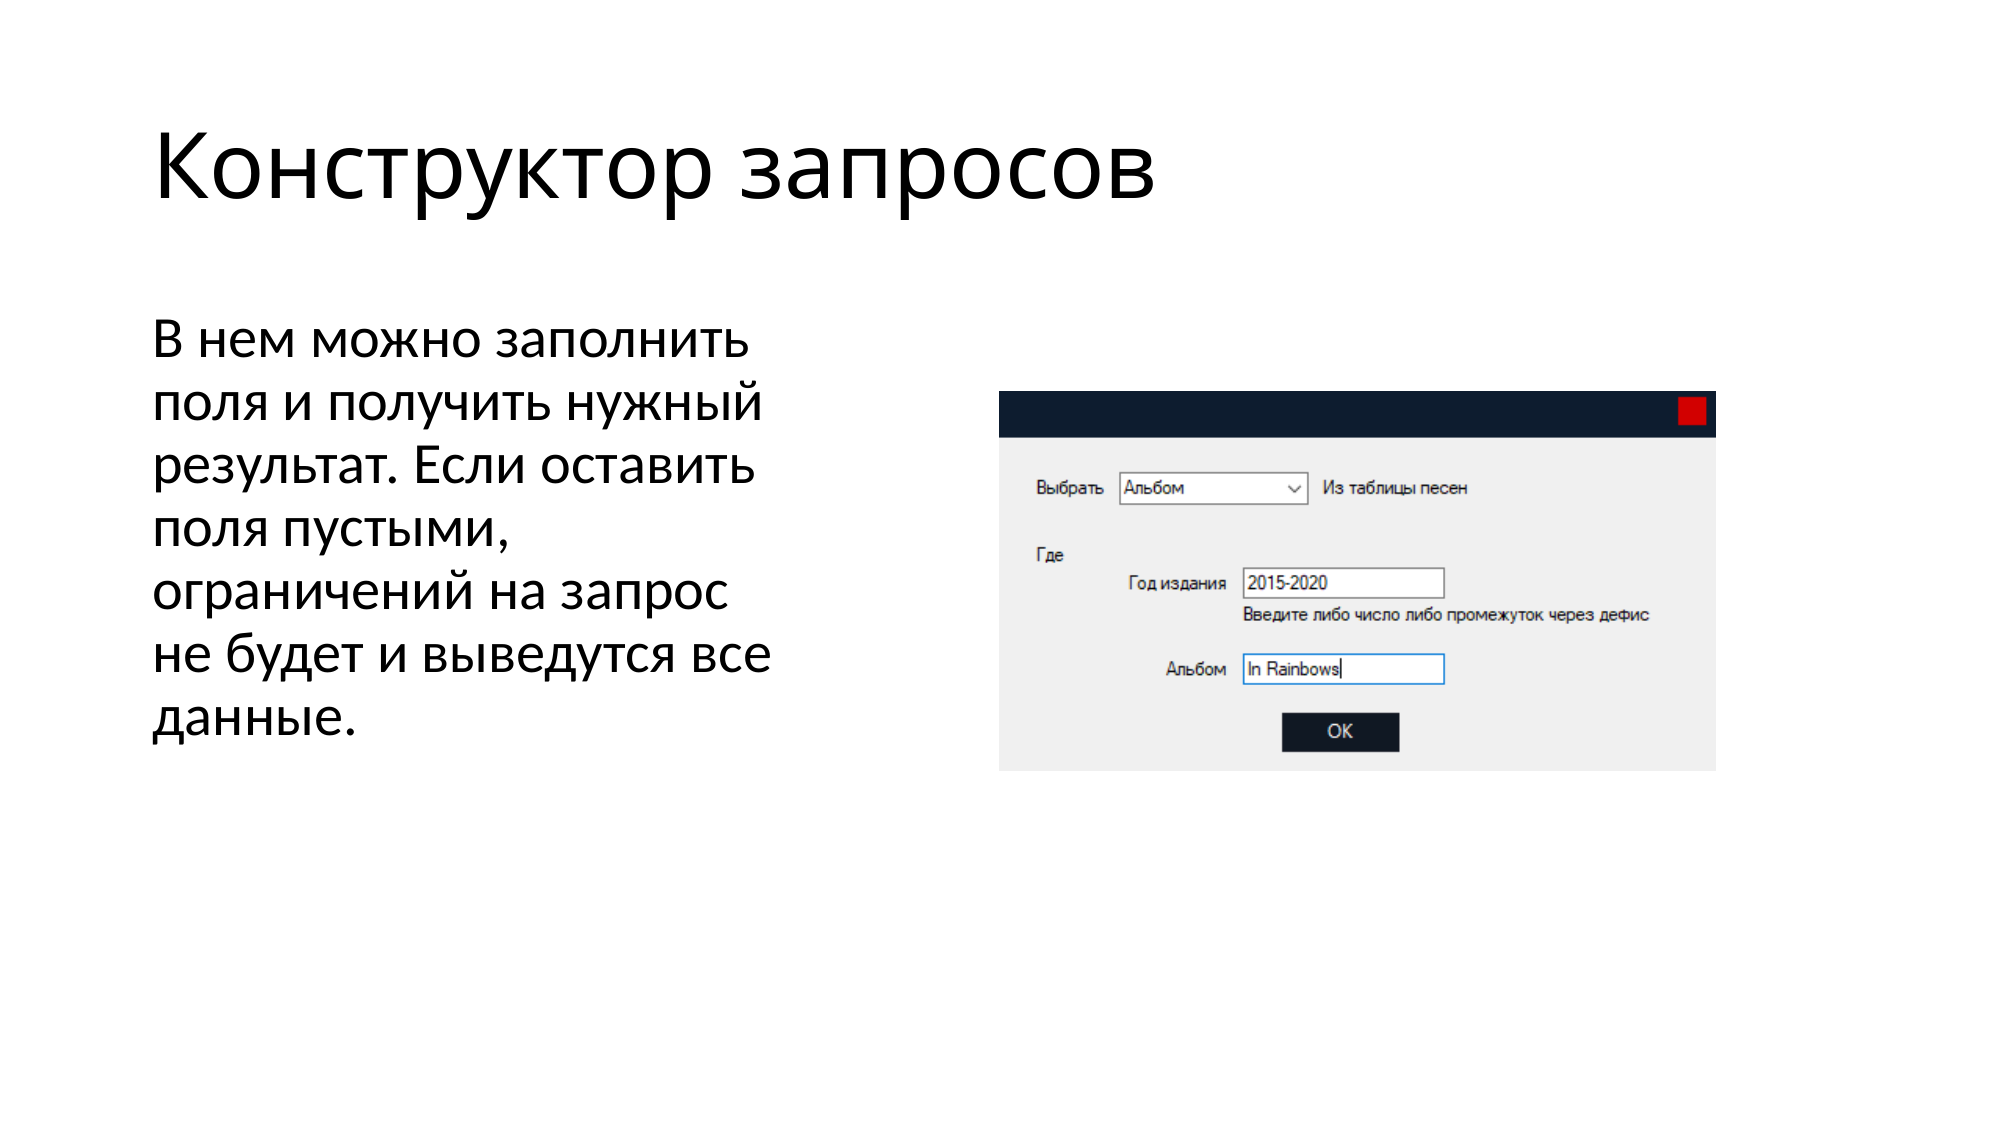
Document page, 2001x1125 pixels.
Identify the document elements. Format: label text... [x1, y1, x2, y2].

list В нем можно заполнить поля и получить нужный результат. Если оставить поля пустыми, ограничений на запрос не будет и выведутся все данные. [137, 299, 806, 1014]
picture [999, 391, 1716, 771]
title Конструктор запросов [137, 59, 1863, 278]
